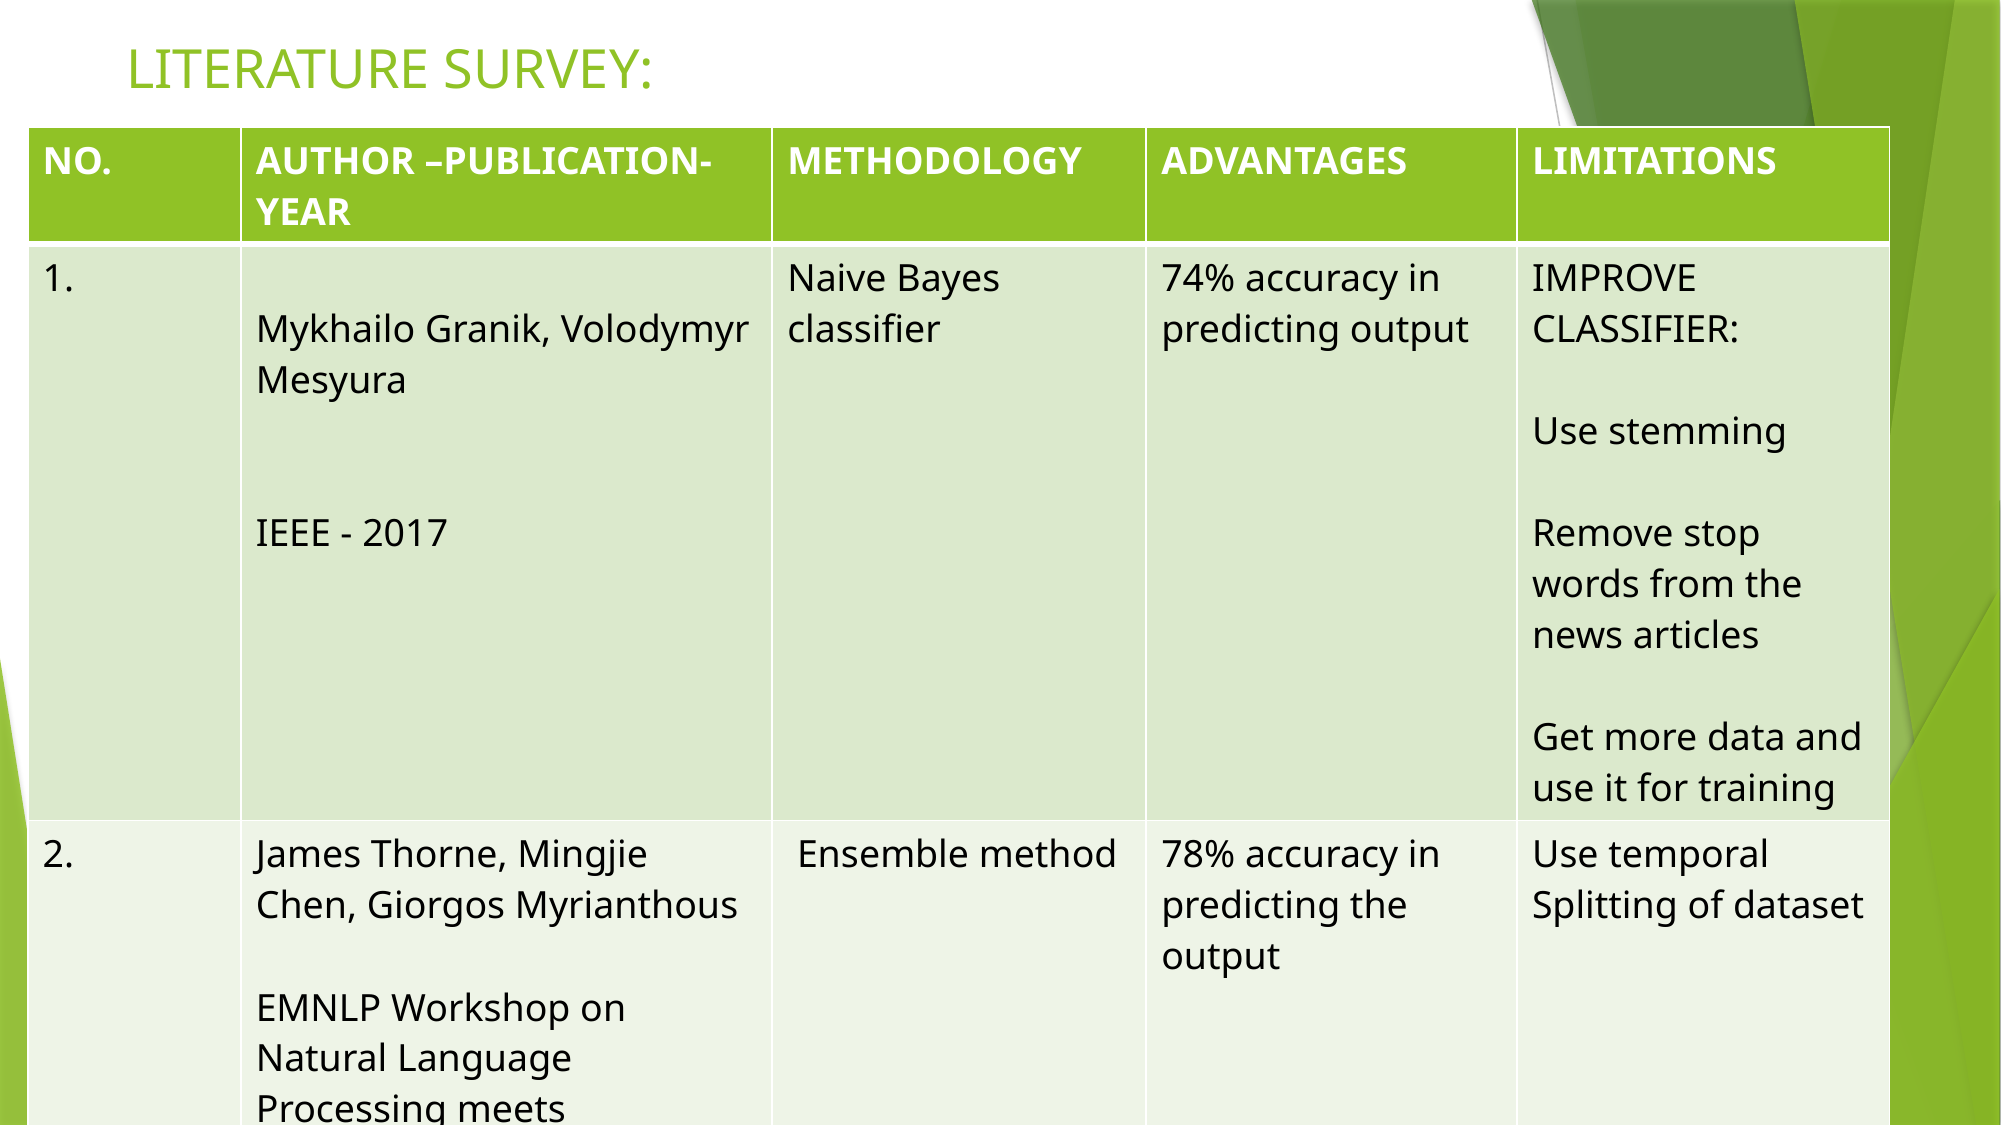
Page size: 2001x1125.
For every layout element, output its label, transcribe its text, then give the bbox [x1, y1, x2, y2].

title LITERATURE SURVEY: [111, 27, 1522, 108]
table_cell 1. [29, 247, 240, 820]
table_cell 2. [29, 821, 240, 1125]
table_cell Naive Bayes classifier [773, 247, 1145, 820]
table_header METHODOLOGY [773, 128, 1145, 241]
table_cell IMPROVE CLASSIFIER: Use stemming Remove stop words from the news articles Get more data and use it for training [1518, 247, 1889, 820]
table_cell James Thorne, Mingjie Chen, Giorgos Myrianthous EMNLP Workshop on Natural Language Processing meets Journalism -2017 [242, 821, 771, 1125]
table_cell Ensemble method [773, 821, 1145, 1125]
table_cell Use temporal Splitting of dataset [1518, 821, 1889, 1125]
table_header LIMITATIONS [1518, 128, 1889, 241]
table_header ADVANTAGES [1147, 128, 1516, 241]
table_cell Mykhailo Granik, Volodymyr Mesyura IEEE - 2017 [242, 247, 771, 820]
table_header AUTHOR –PUBLICATION-YEAR [242, 128, 771, 241]
table_header NO. [29, 128, 240, 241]
table_cell 74% accuracy in predicting output [1147, 247, 1516, 820]
table_cell 78% accuracy in predicting the output [1147, 821, 1516, 1125]
